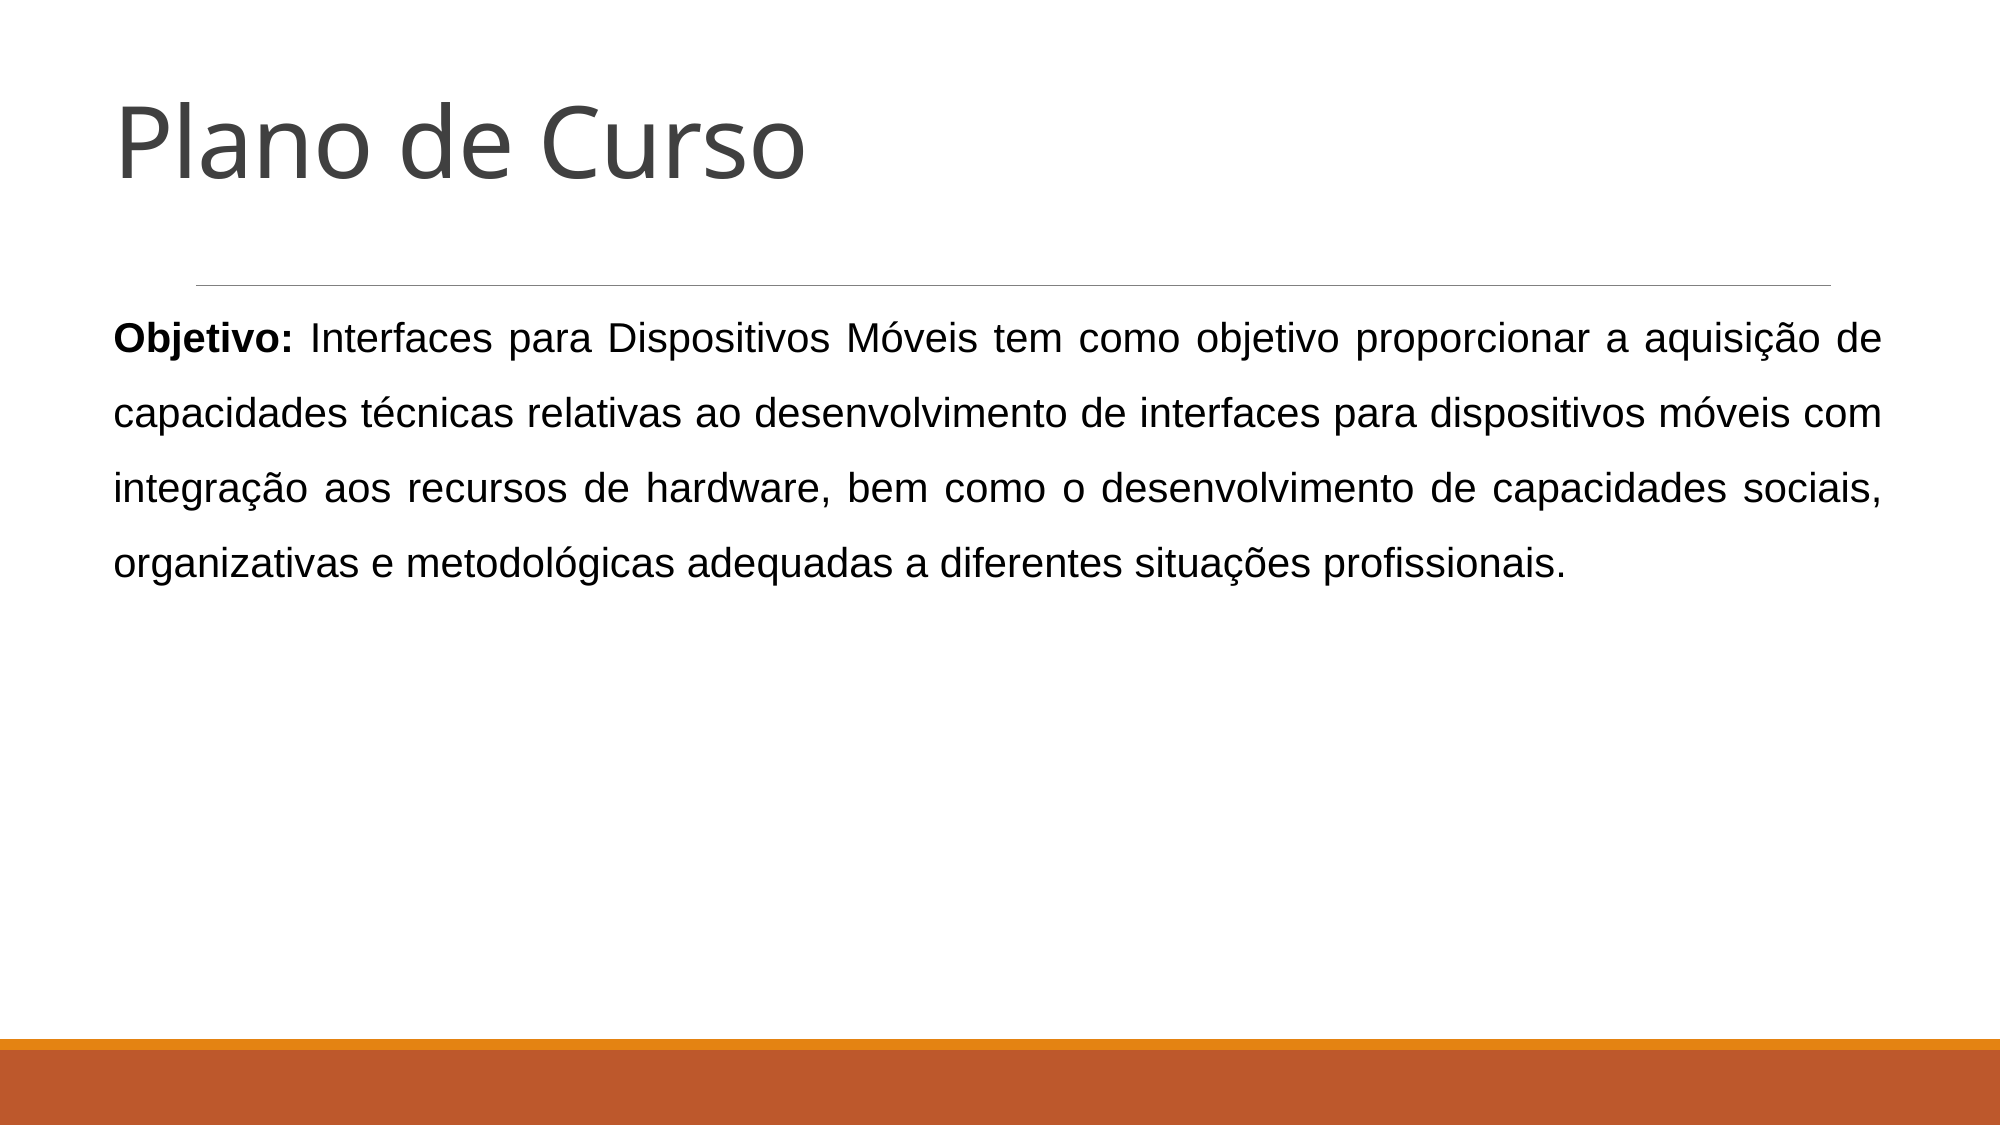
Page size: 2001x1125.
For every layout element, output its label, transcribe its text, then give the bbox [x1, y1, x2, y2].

title Plano de Curso [98, 19, 1899, 207]
text_box Objetivo: Interfaces para Dispositivos Móveis tem como objetivo proporcionar a aquisição de capacidades técnicas relativas ao desenvolvimento de interfaces para dispositivos móveis com integração aos recursos de hardware, bem como o desenvolvimento de capacidades sociais, organizativas e metodológicas adequadas a diferentes situações profissionais. [98, 278, 1899, 594]
